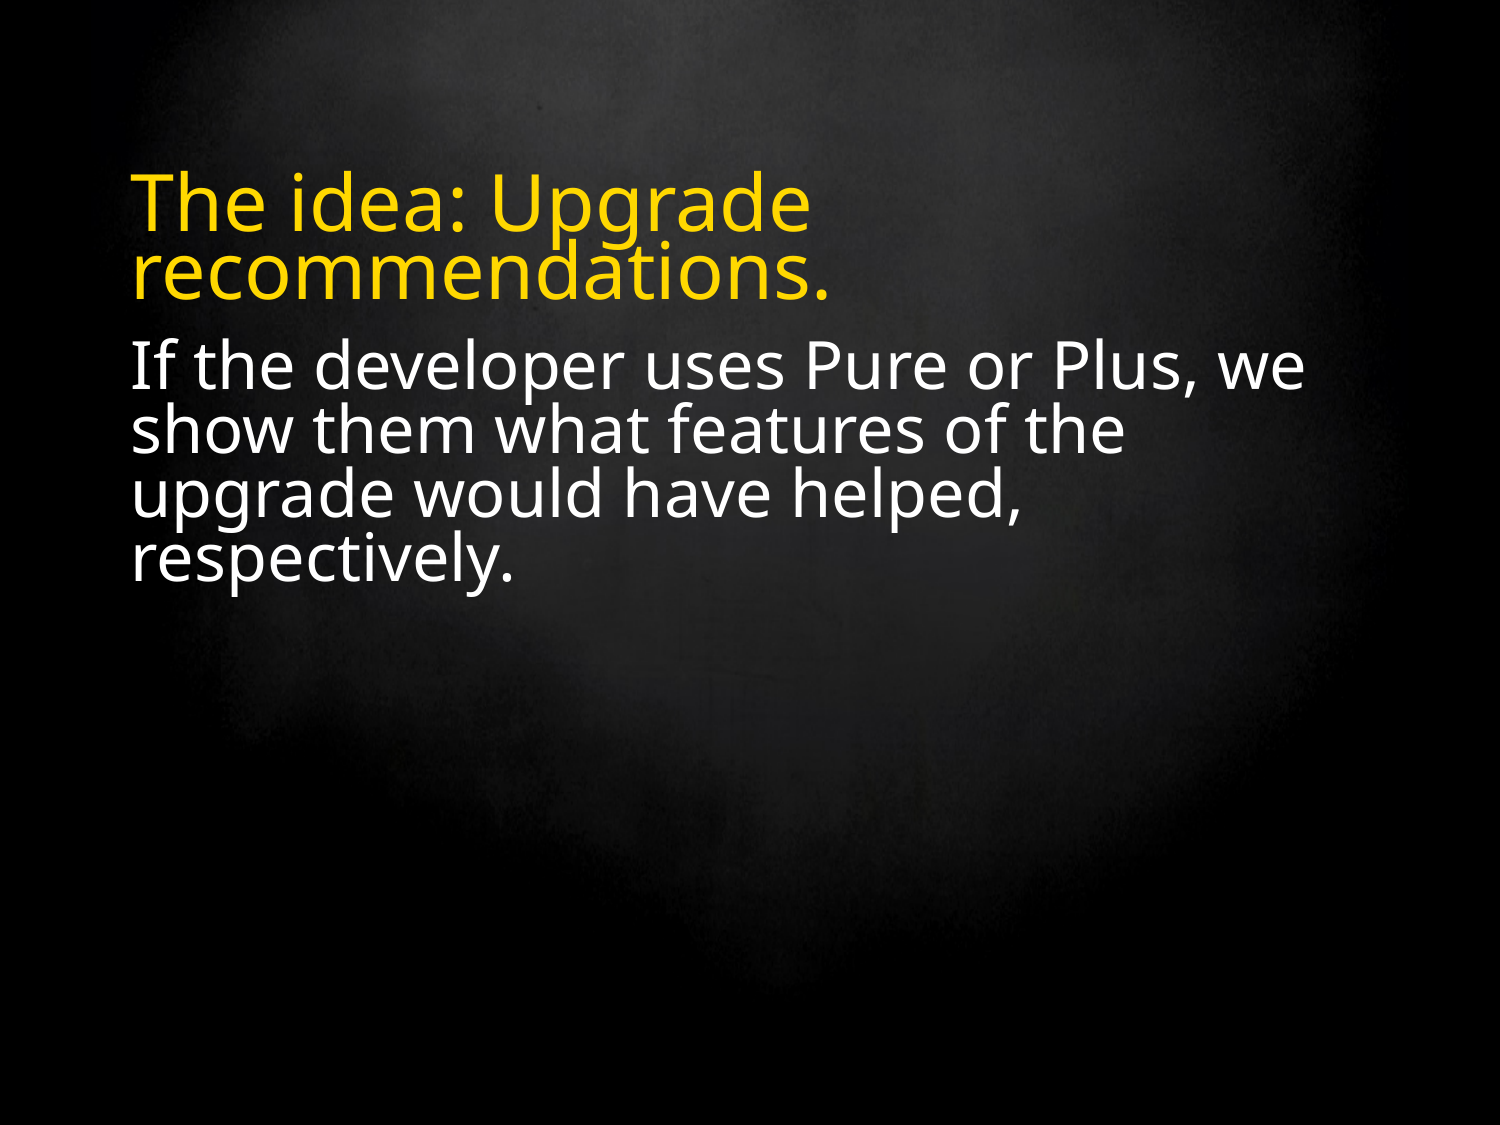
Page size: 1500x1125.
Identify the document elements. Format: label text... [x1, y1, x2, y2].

list If the developer uses Pure or Plus, we show them what features of the upgrade would have helped, respectively. [115, 330, 1380, 1069]
picture [0, 0, 1500, 1125]
title The idea: Upgrade recommendations. [115, 159, 1459, 324]
